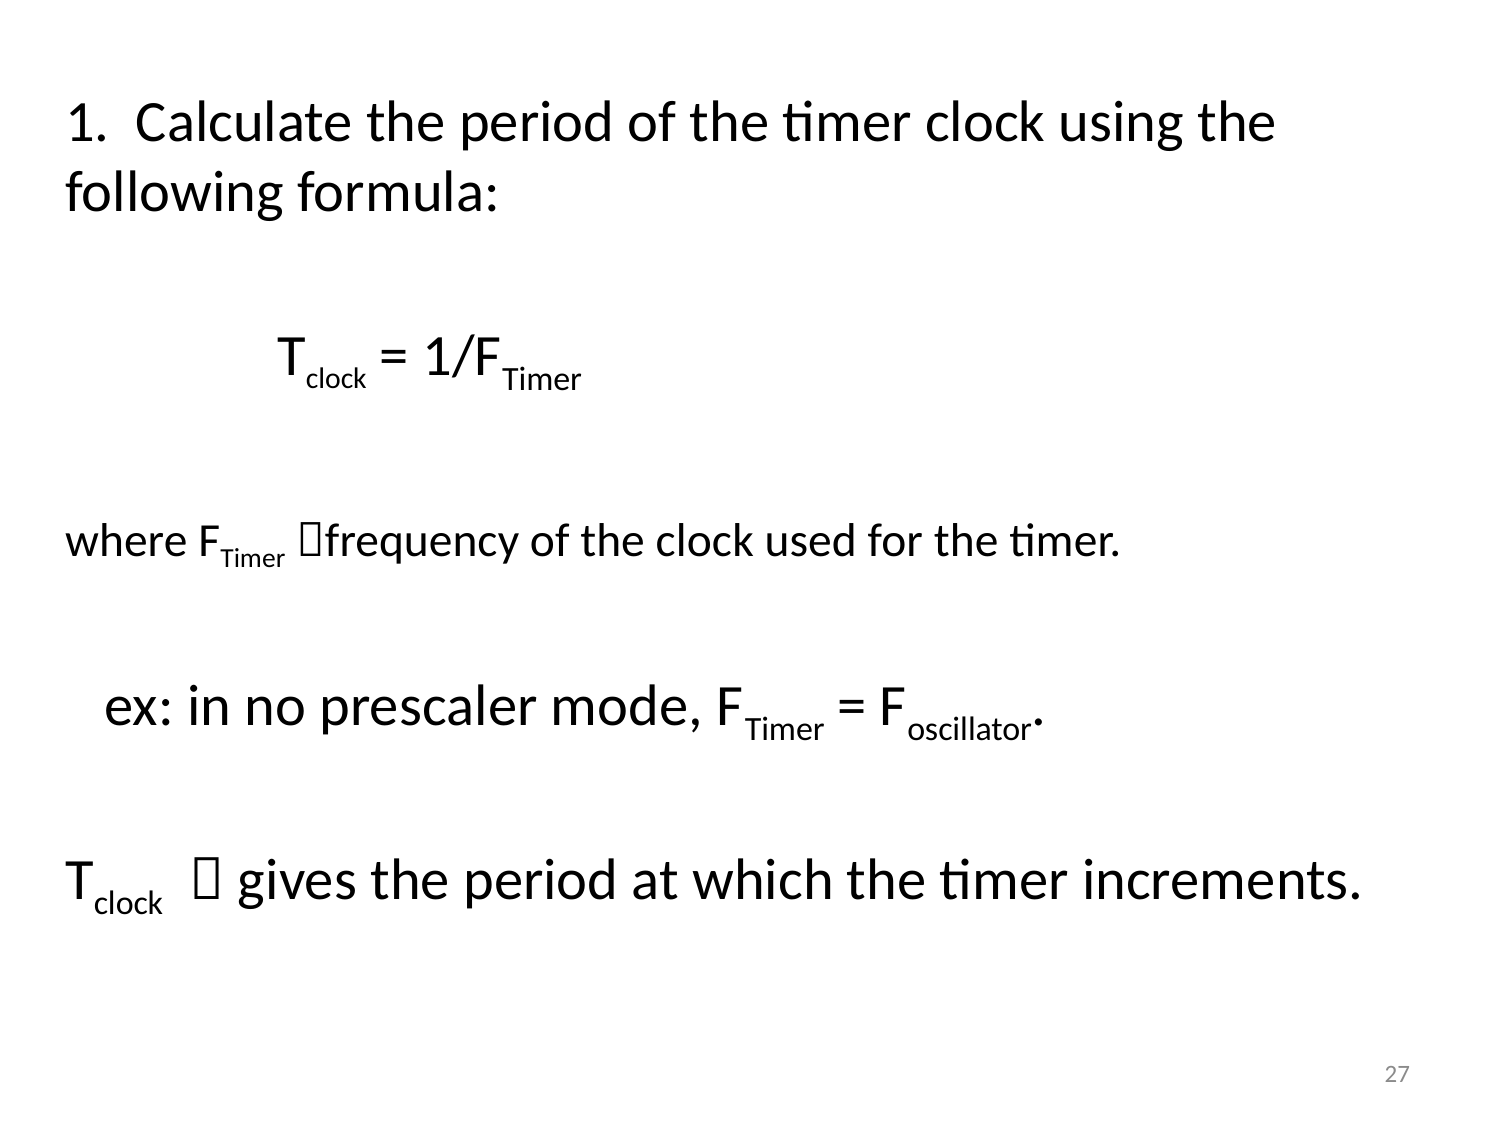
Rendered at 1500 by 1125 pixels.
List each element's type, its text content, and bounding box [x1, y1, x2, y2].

slide_number 27 [1074, 1042, 1425, 1103]
list 1. Calculate the period of the timer clock using the following formula: Tclock = 1/FTimer where FTimer frequency of the clock used for the timer. ex: in no prescaler mode, FTimer = Foscillator. Tclock  gives the period at which the timer increments. [50, 75, 1400, 1000]
